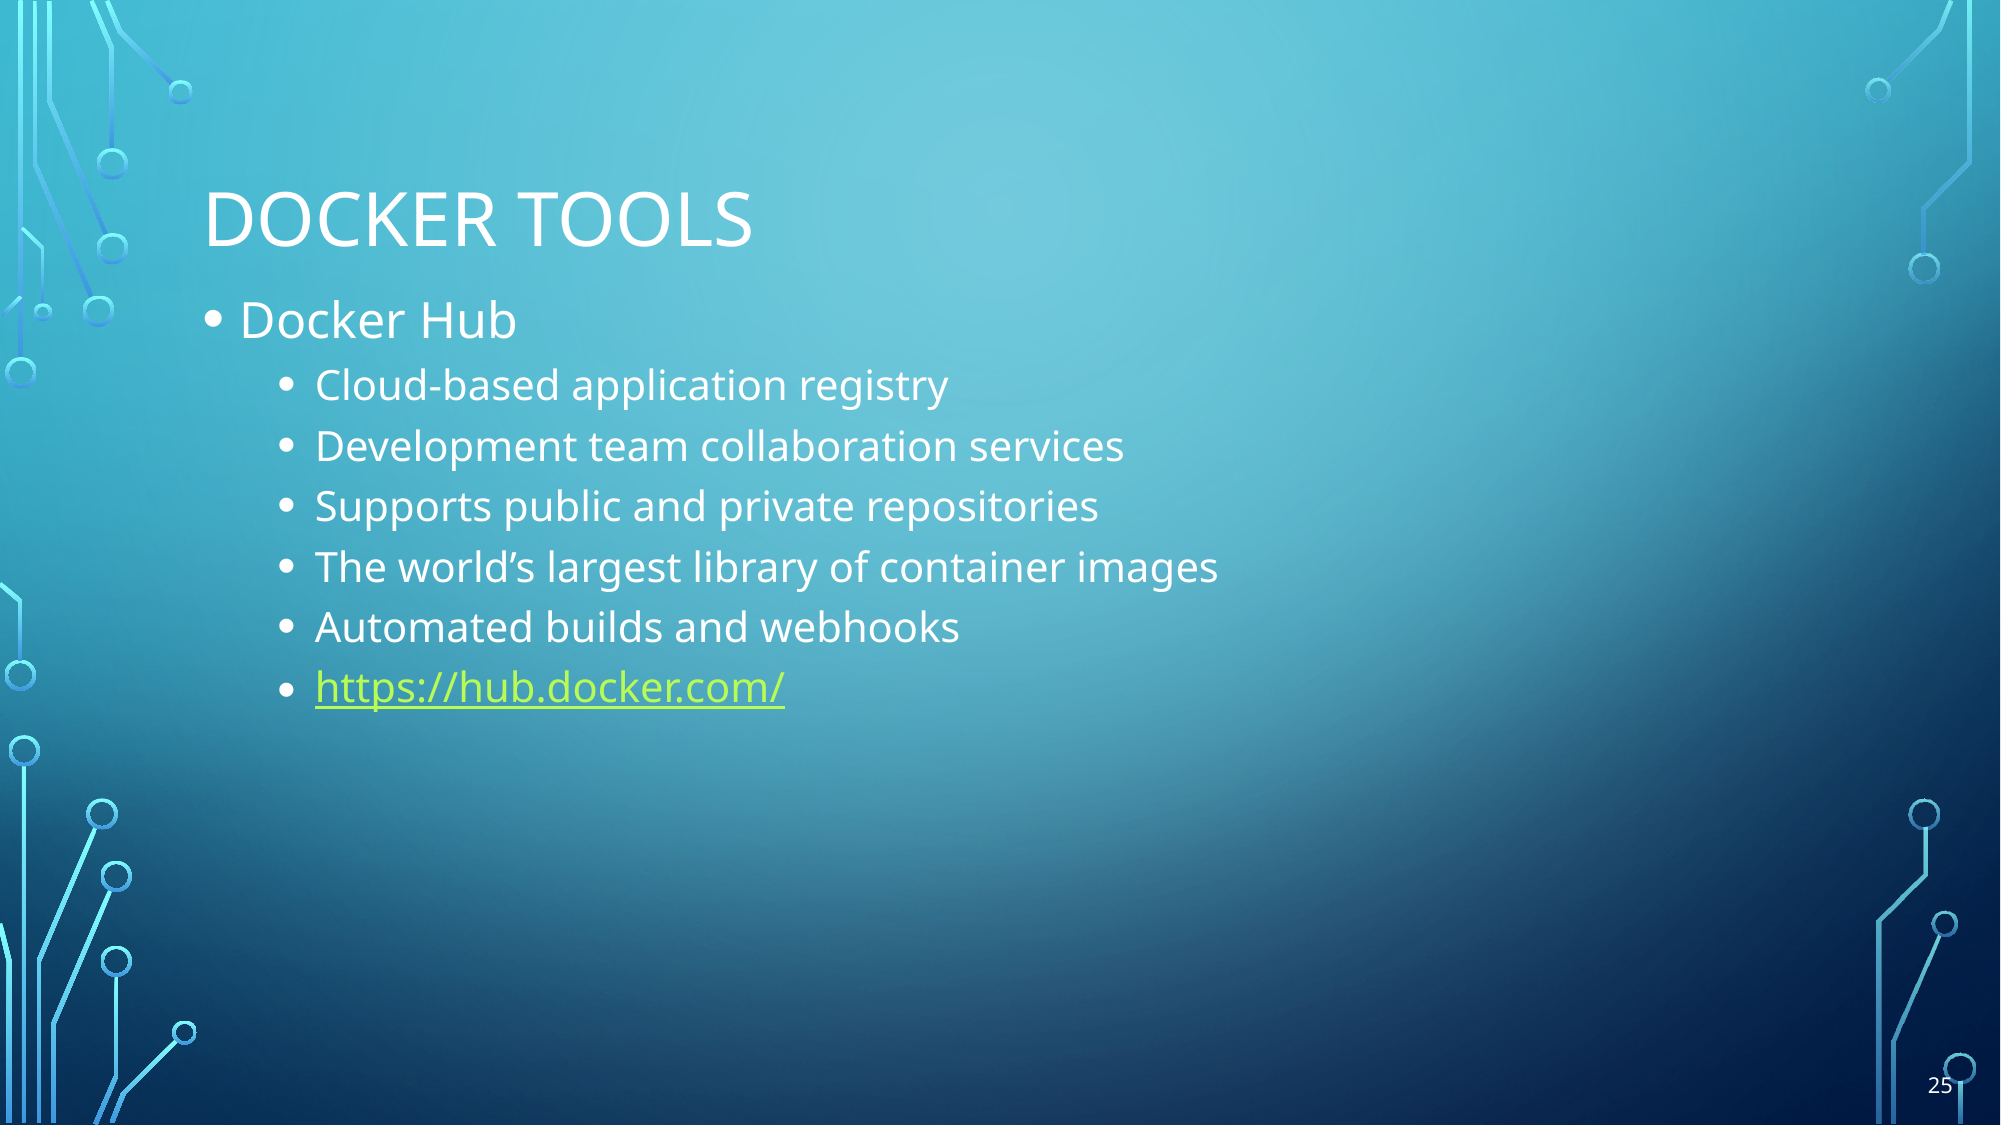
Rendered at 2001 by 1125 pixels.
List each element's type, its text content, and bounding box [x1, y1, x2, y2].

title Docker Tools [187, 101, 1813, 344]
list Docker Hub Cloud-based application registry Development team collaboration services Supports public and private repositories The world’s largest library of container images Automated builds and webhooks https://hub.docker.com/ [187, 280, 2000, 1125]
